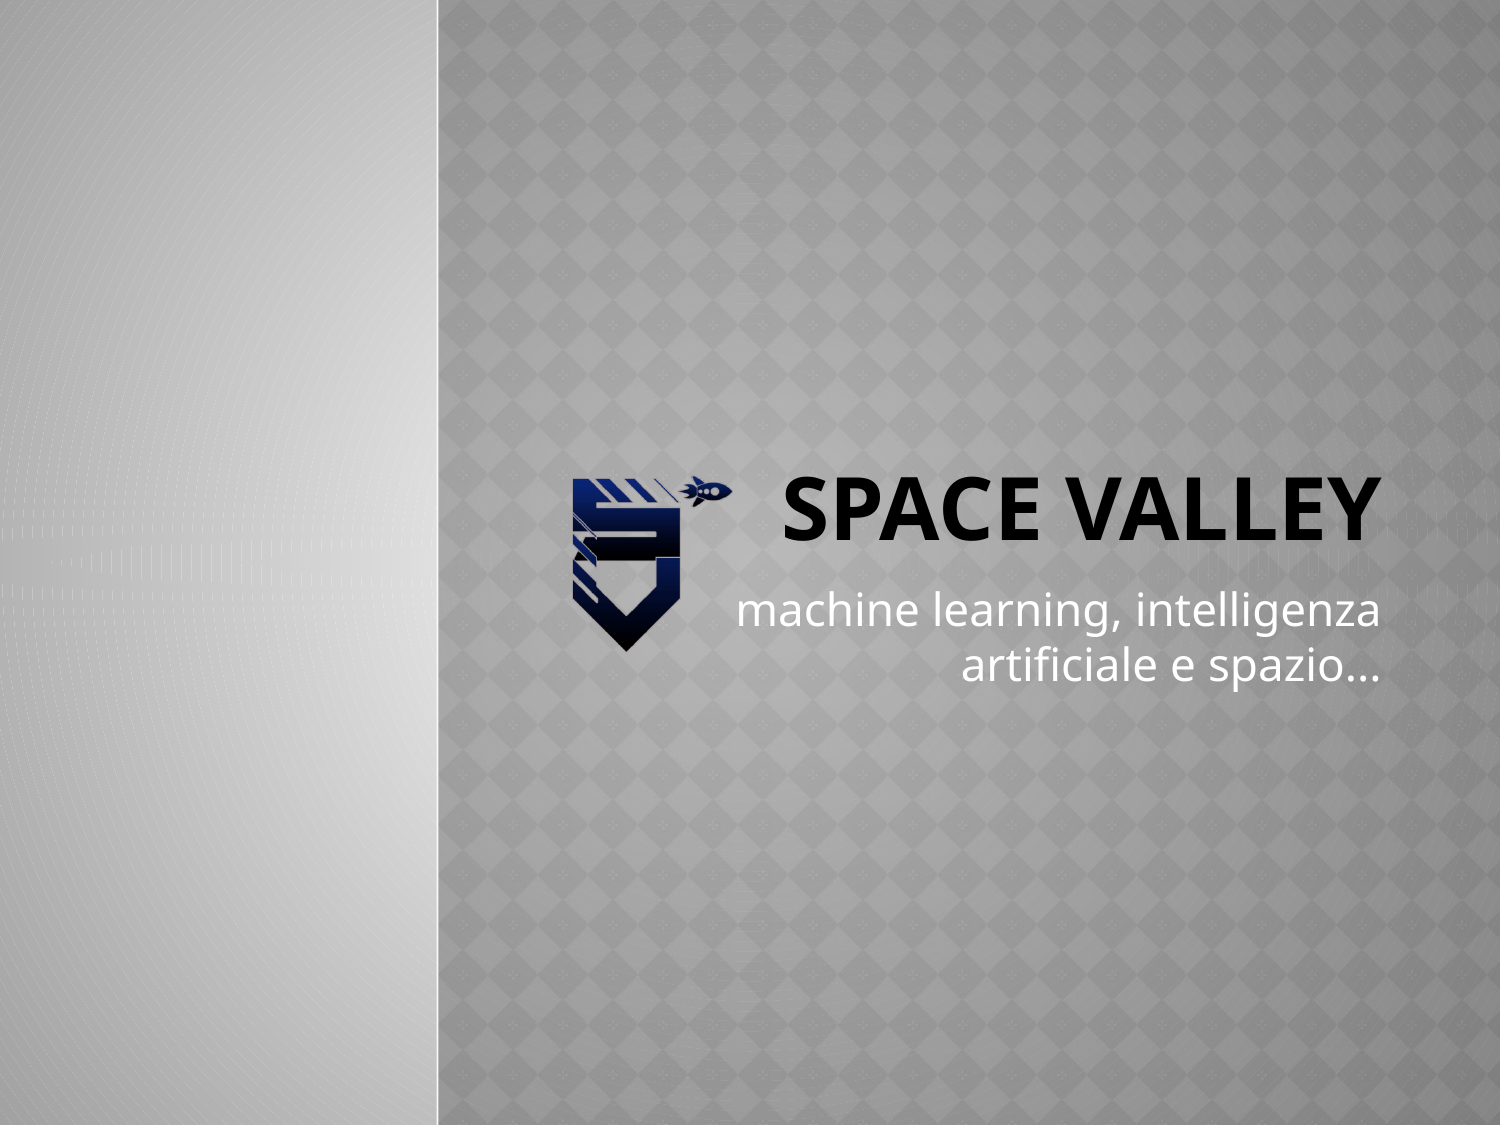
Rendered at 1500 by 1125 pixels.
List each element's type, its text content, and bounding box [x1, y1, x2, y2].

picture [526, 433, 778, 684]
title SPACE VALLEY [552, 87, 1390, 558]
subtitle machine learning, intelligenza artificiale e spazio... [550, 580, 1390, 762]
